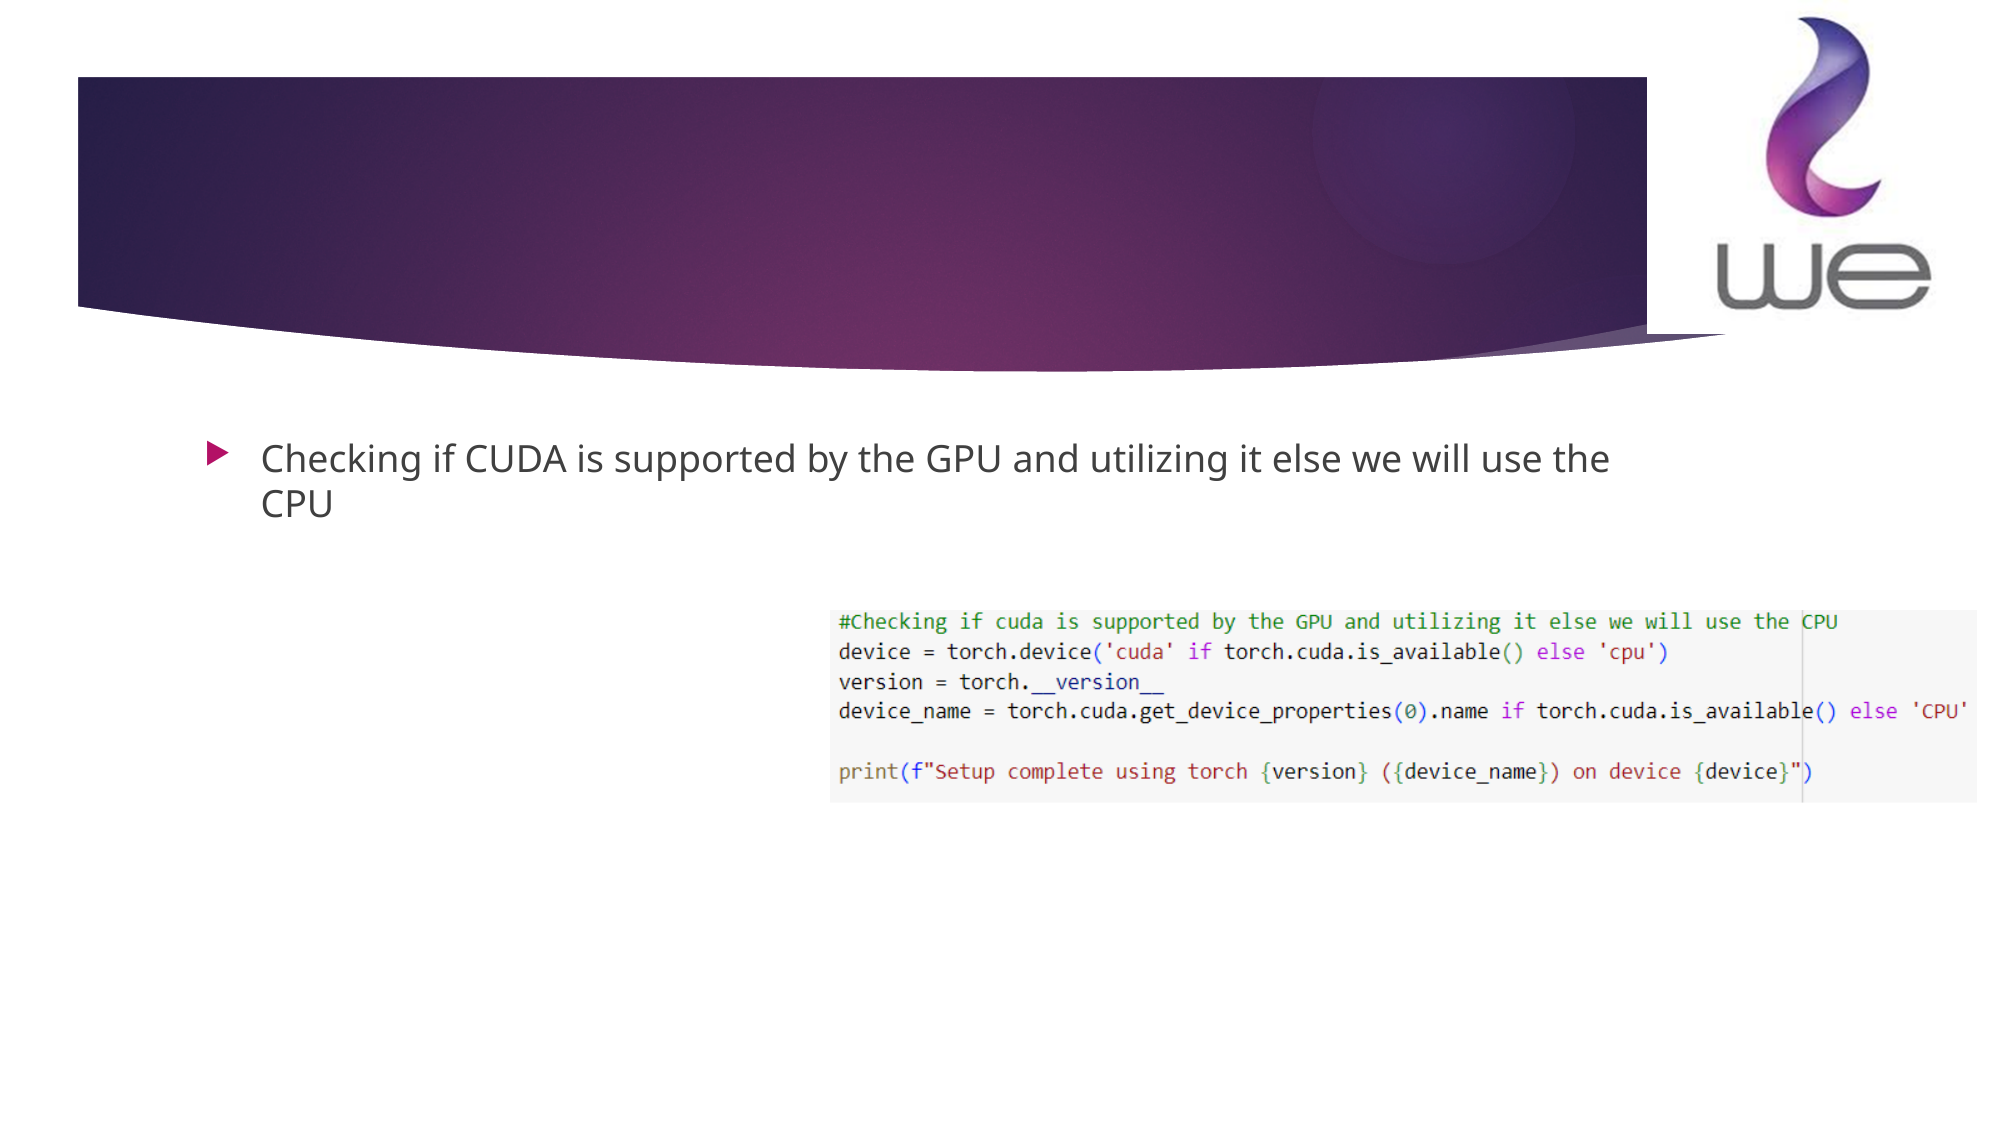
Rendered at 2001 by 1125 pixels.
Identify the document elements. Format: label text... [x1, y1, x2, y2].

list Checking if CUDA is supported by the GPU and utilizing it else we will use the CPU [189, 427, 1638, 988]
picture [1647, 0, 2000, 335]
picture [830, 610, 1978, 804]
